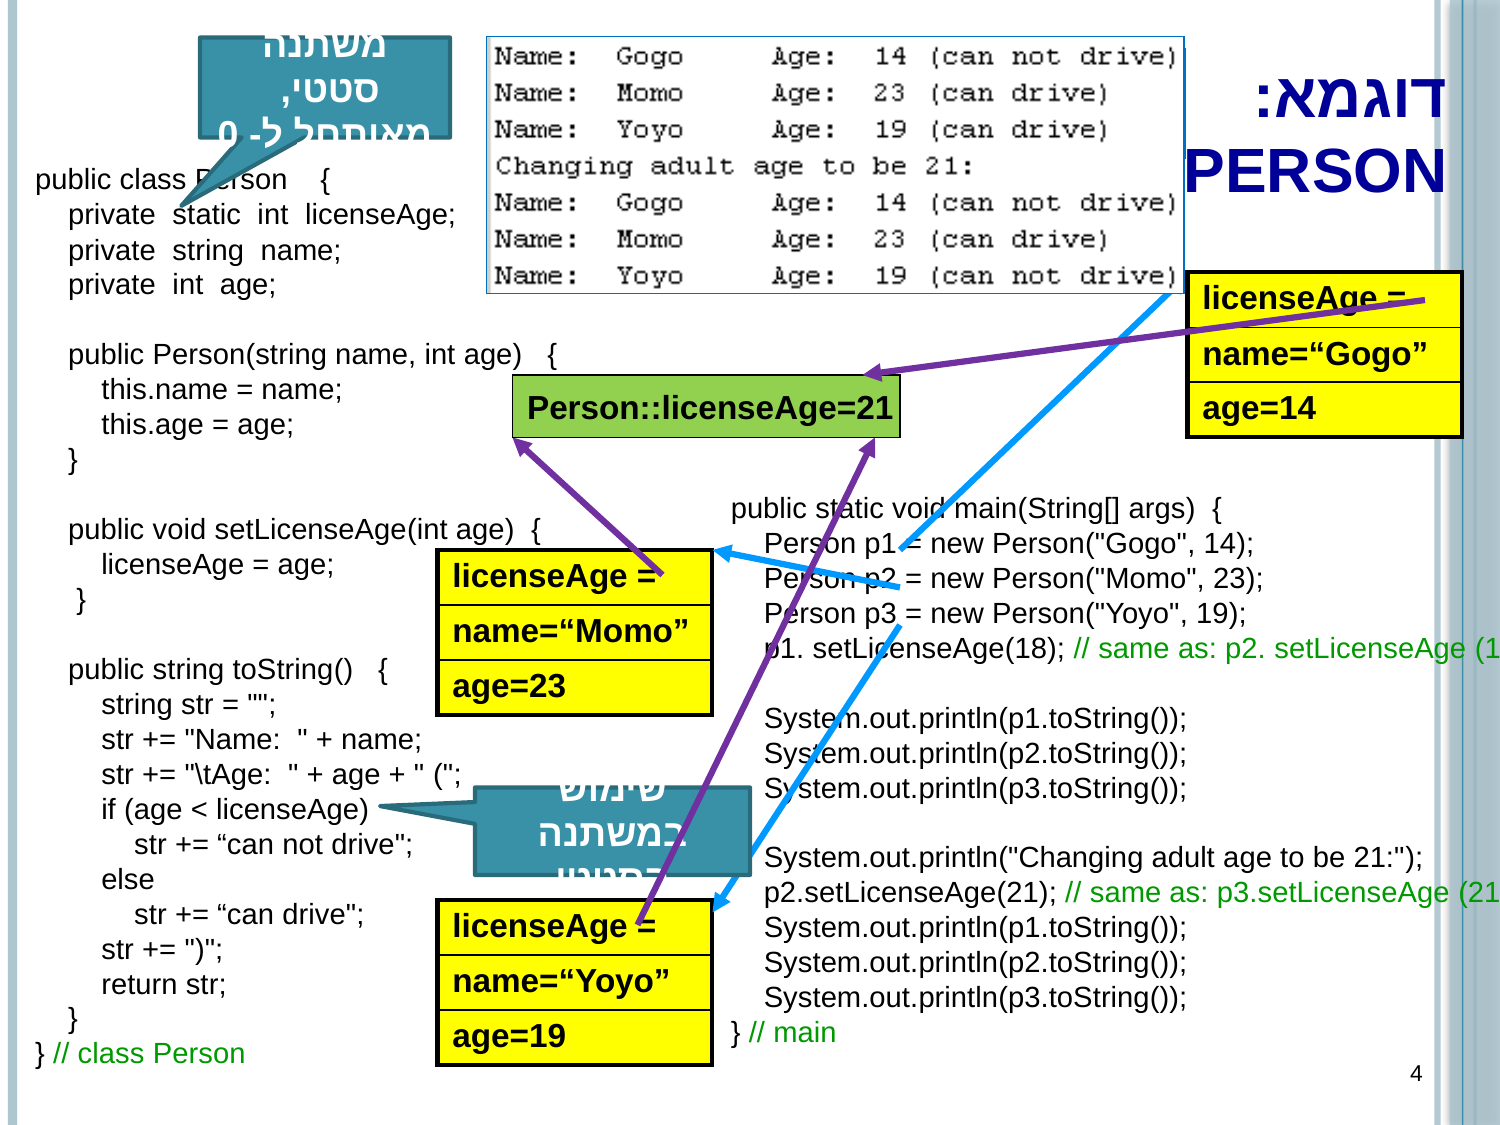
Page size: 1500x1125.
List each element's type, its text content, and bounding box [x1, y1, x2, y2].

text_box Person::licenseAge=21 [512, 374, 900, 438]
table_cell age=19 [440, 1011, 710, 1063]
text_box שימוש במשתנה הסטטי [377, 785, 705, 878]
table_cell name=“Gogo” [1190, 328, 1460, 381]
text_box [712, 546, 810, 570]
text_box public static void main(String[] args) { Person p1 = new Person("Gogo", 14); Person p2 = new Person("Momo", 23); Person p3 = new Person("Yoyo", 19); p1. setLicenseAge(18); // same as: p2. setLicenseAge (18); System.out.println(p1.toString()); System.out.println(p2.toString()); System.out.println(p3.toString()); System.out.println("Changing adult age to be 21:"); p2.setLicenseAge(21); // same as: p3.setLicenseAge (21); System.out.println(p1.toString()); System.out.println(p2.toString()); System.out.println(p3.toString()); } // main [649, 481, 1500, 1091]
text_box public class Person { private static int licenseAge; private string name; private int age; public Person(string name, int age) { this.name = name; this.age = age; } public void setLicenseAge(int age) { licenseAge = age; } public string toString() { string str = ""; str += "Name: " + name; str += "\tAge: " + age + " ("; if (age < licenseAge) str += “can not drive"; else str += “can drive"; str += ")"; return str; } } // class Person [0, 153, 975, 1078]
table_cell age=14 [1190, 383, 1460, 435]
text_box [862, 299, 1426, 380]
title דוגמא: Person [37, 24, 1463, 213]
text_box [712, 878, 736, 913]
text_box שימוש במשתנה הסטטי [661, 785, 753, 878]
table_cell name=“Momo” [440, 606, 710, 659]
table_header licenseAge = [1190, 274, 1460, 327]
text_box [637, 437, 876, 926]
text_box משתנה סטטי, מאותחל ל- 0 [179, 35, 453, 208]
table_cell name=“Yoyo” [440, 956, 710, 1009]
table_header licenseAge = [440, 902, 710, 954]
table_header licenseAge = [440, 552, 710, 604]
picture [486, 36, 1185, 294]
table_cell age=23 [440, 661, 710, 713]
text_box [512, 438, 663, 576]
